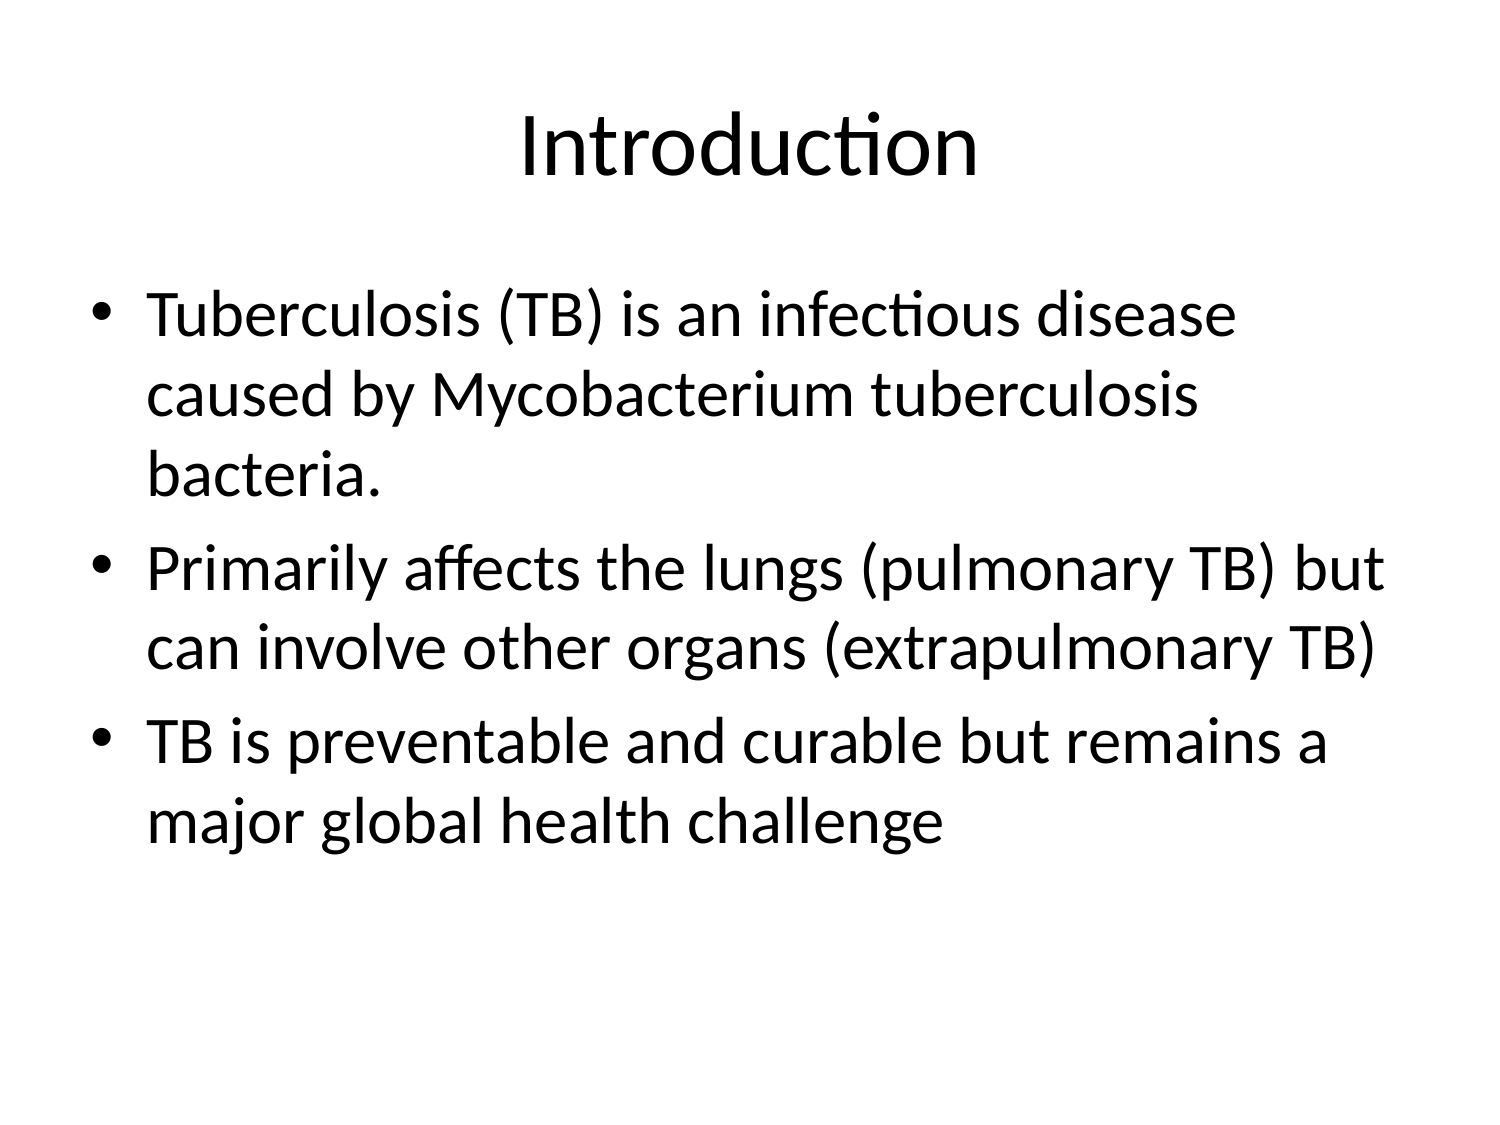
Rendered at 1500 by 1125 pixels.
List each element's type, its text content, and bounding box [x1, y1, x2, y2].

title Introduction [75, 45, 1425, 233]
list Tuberculosis (TB) is an infectious disease caused by Mycobacterium tuberculosis bacteria. Primarily affects the lungs (pulmonary TB) but can involve other organs (extrapulmonary TB) TB is preventable and curable but remains a major global health challenge [75, 262, 1425, 1005]
